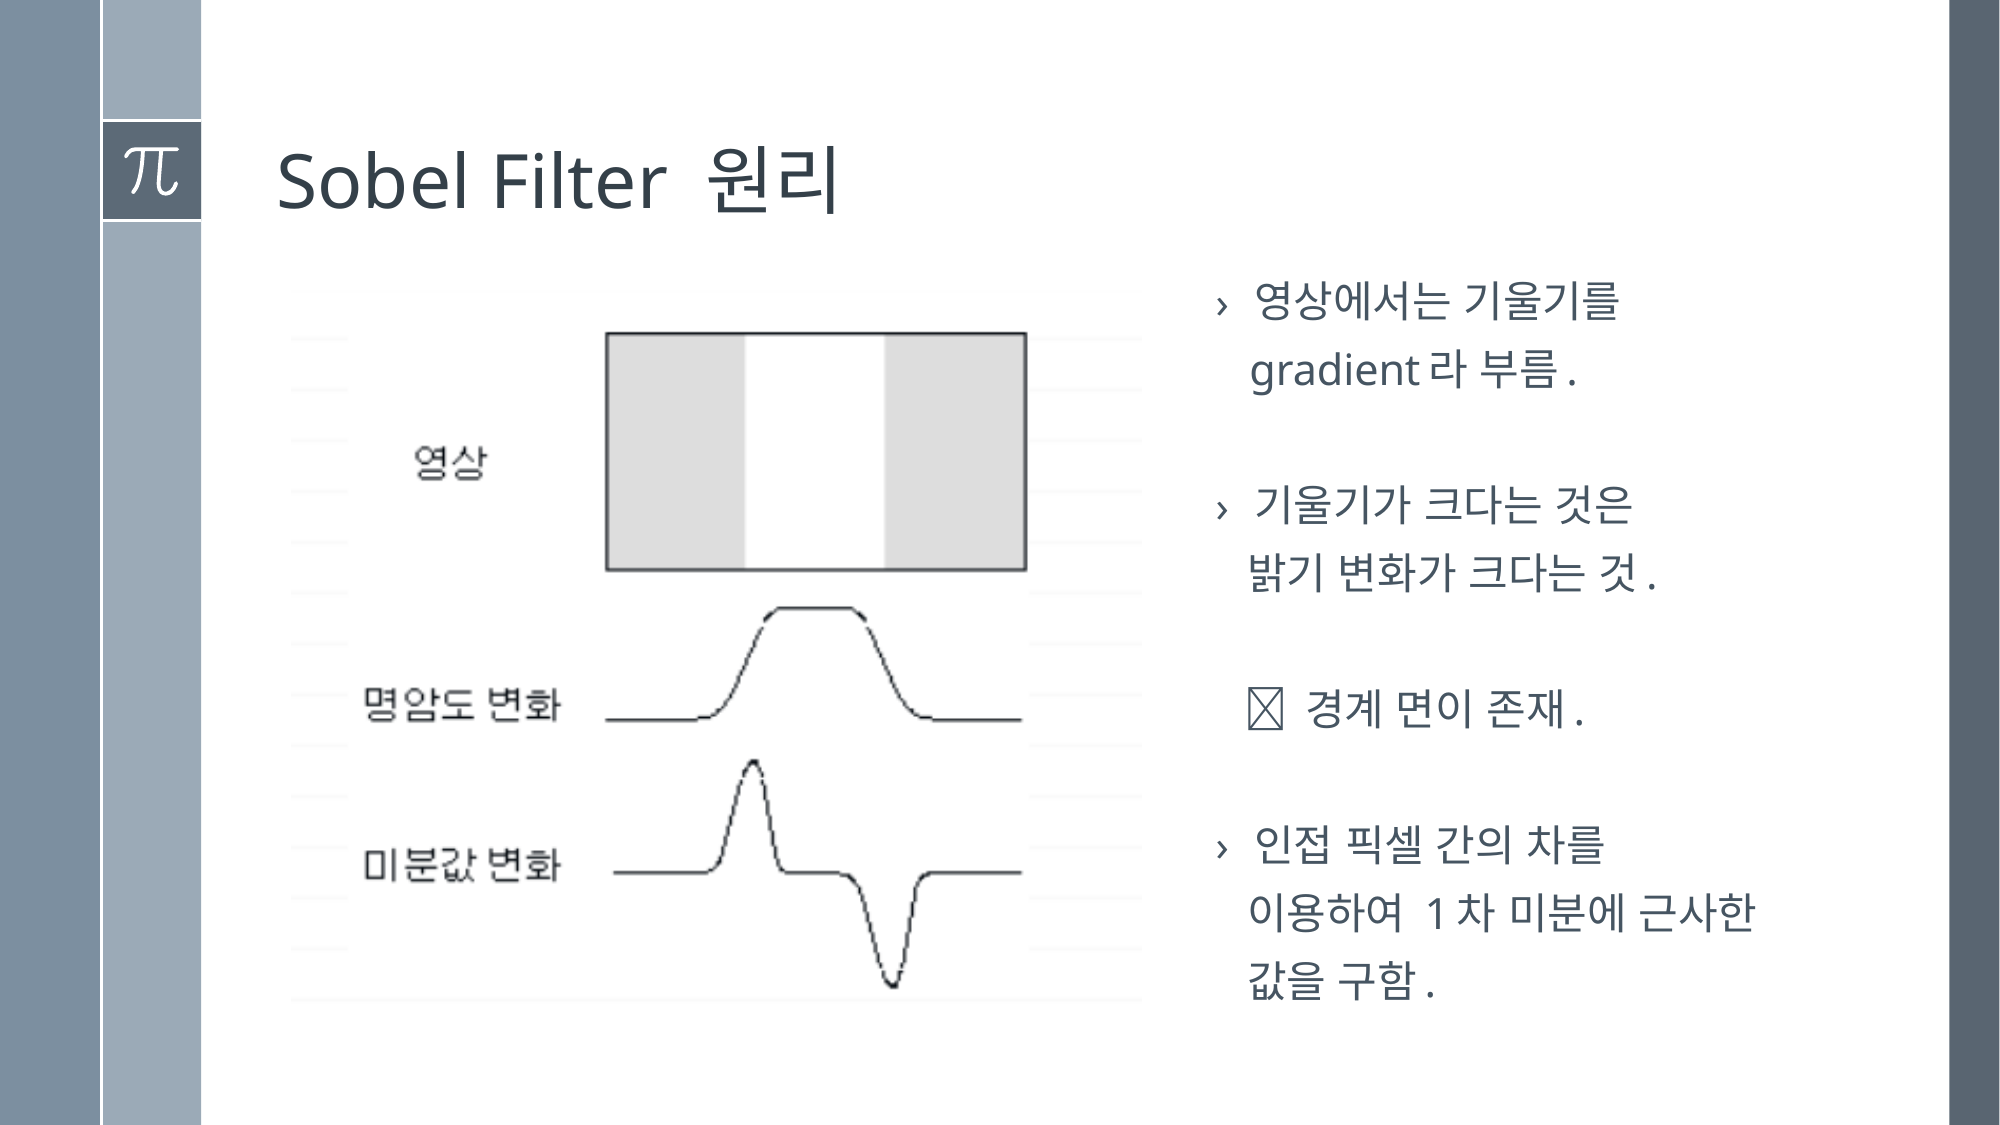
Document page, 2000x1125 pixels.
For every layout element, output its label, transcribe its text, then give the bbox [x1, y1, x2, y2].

list 영상에서는 기울기를 gradient라 부름. 기울기가 크다는 것은 밝기 변화가 크다는 것.  경계 면이 존재. 인접 픽셀 간의 차를 이용하여 1차 미분에 근사한 값을 구함. [1200, 273, 1851, 1024]
picture [290, 290, 1142, 1024]
title Sobel Filter 원리 [261, 29, 1867, 233]
